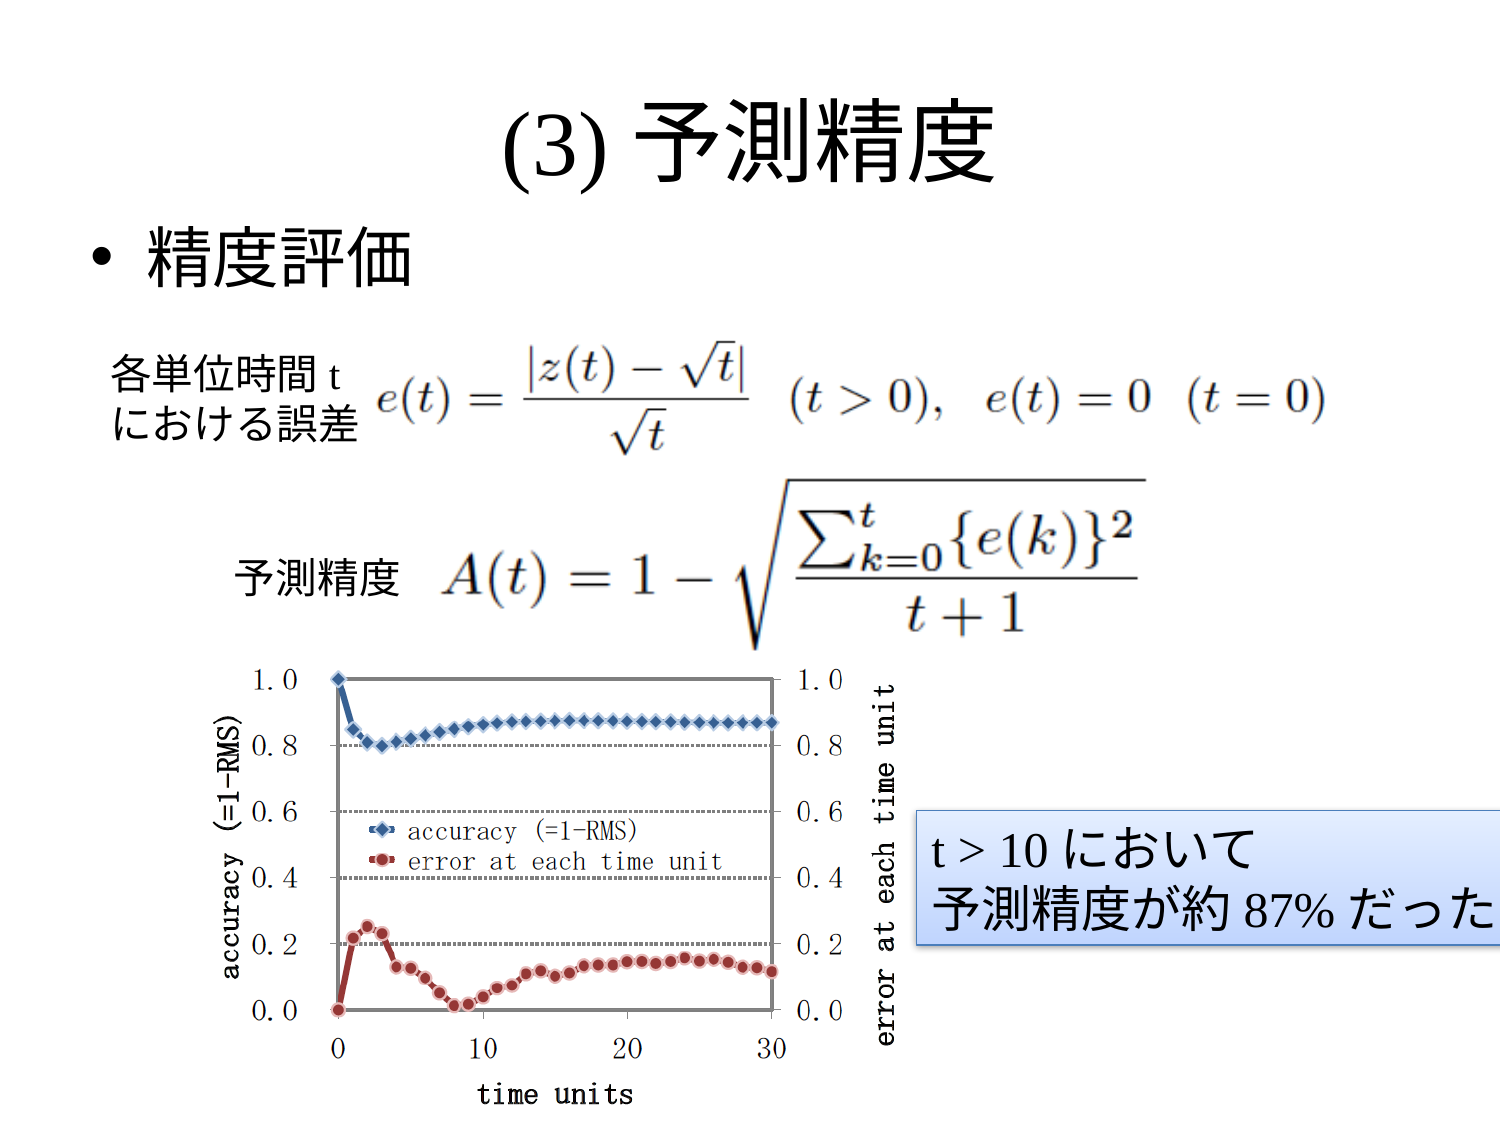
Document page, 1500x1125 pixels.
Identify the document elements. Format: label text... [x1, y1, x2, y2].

text_box 予測精度 [219, 544, 413, 609]
text_box t > 10において 予測精度が約87%だった [916, 810, 1500, 946]
list 精度評価 [75, 208, 1425, 698]
picture [203, 318, 1347, 1116]
title (3)予測精度 [75, 45, 1425, 208]
text_box 各単位時間t における誤差 [95, 340, 354, 455]
